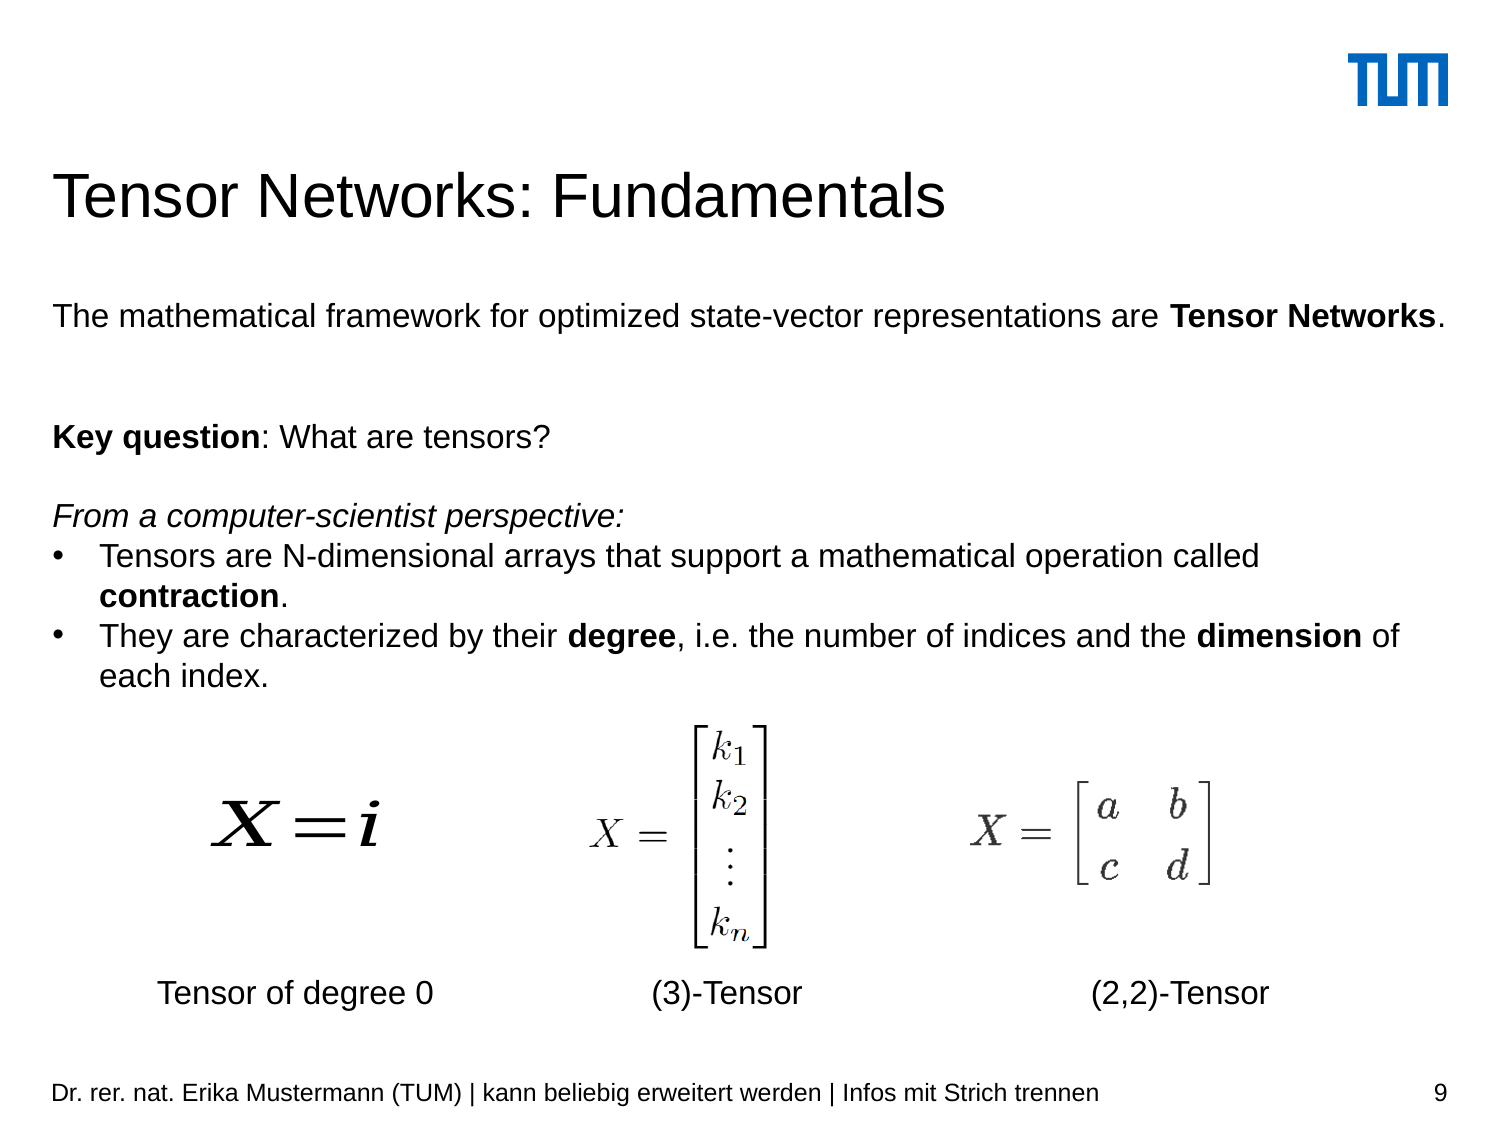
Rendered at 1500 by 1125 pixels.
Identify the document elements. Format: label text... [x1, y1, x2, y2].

title Tensor Networks: Fundamentals [52, 162, 1449, 231]
list Key question: What are tensors? From a computer-scientist perspective: Tensors are N-dimensional arrays that support a mathematical operation called contraction. They are characterized by their degree, i.e. the number of indices and the dimension of each index. [52, 407, 1449, 1060]
slide_number 9 [1112, 1061, 1448, 1122]
text_box Tensor of degree 0 [156, 965, 435, 1011]
text_box (2,2)-Tensor [1090, 965, 1271, 1011]
footer Dr. rer. nat. Erika Mustermann (TUM) | kann beliebig erweitert werden | Infos mit Strich trennen [51, 1061, 1112, 1122]
text_box (3)-Tensor [651, 965, 804, 1011]
picture [968, 779, 1212, 887]
picture [569, 717, 786, 966]
list The mathematical framework for optimized state-vector representations are Tensor Networks. [52, 288, 1449, 407]
